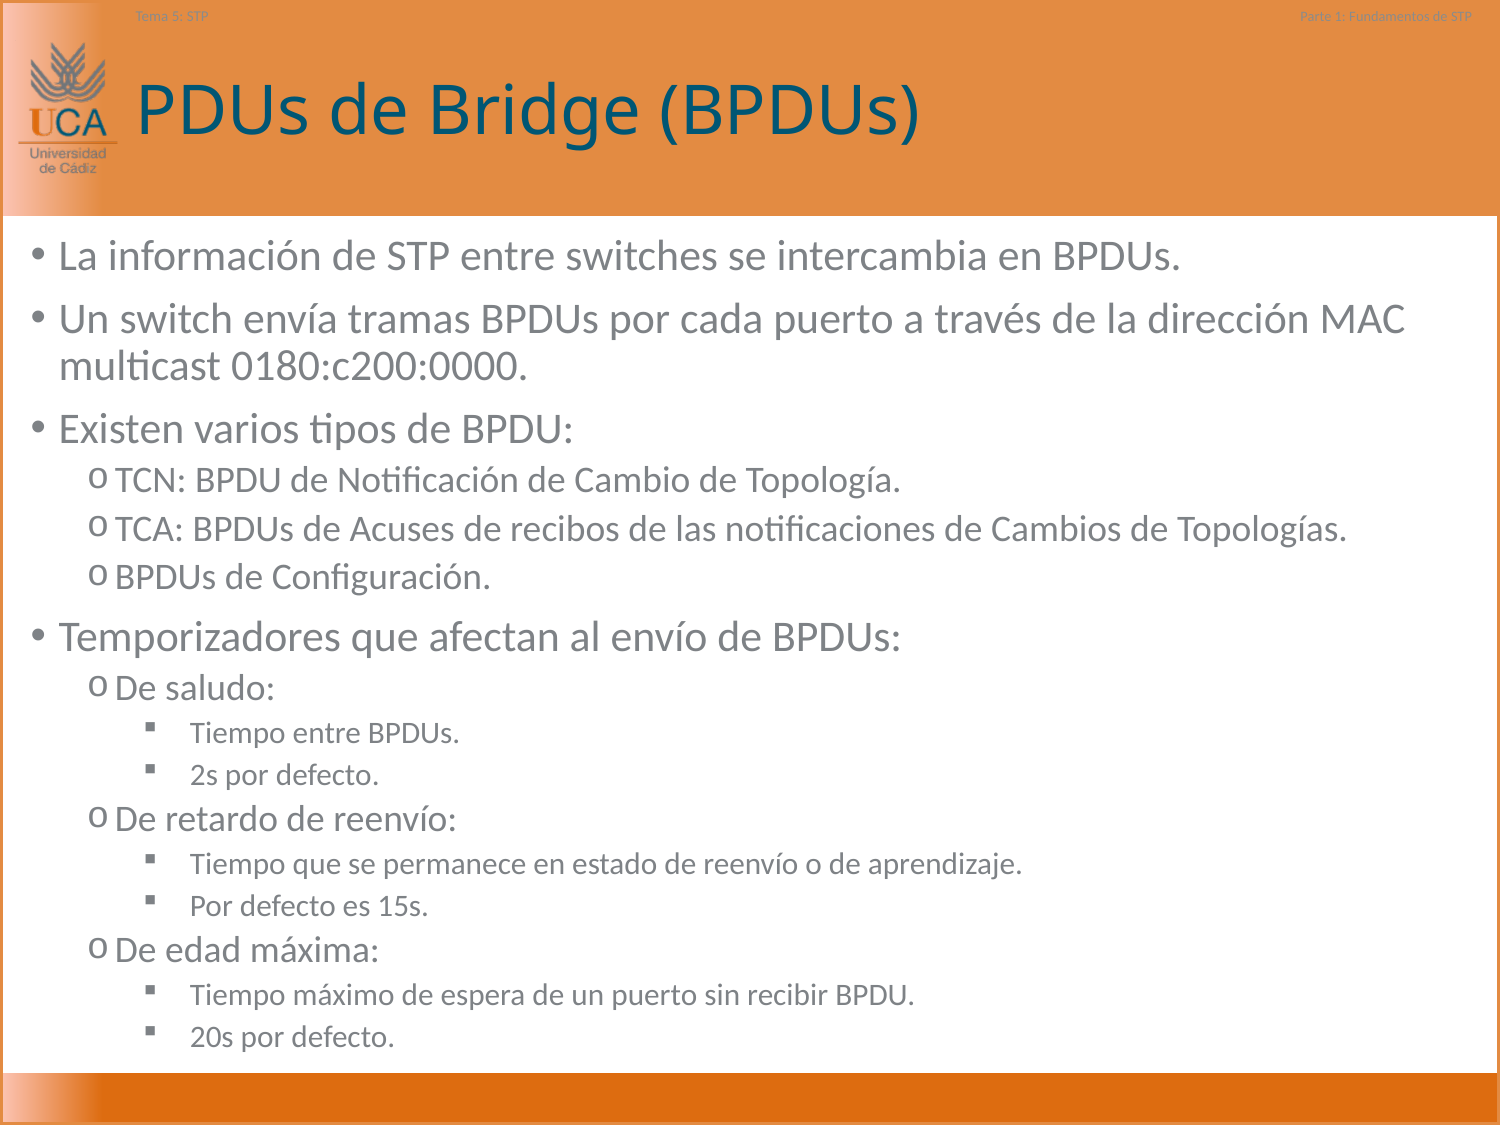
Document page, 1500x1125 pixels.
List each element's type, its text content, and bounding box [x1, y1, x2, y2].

list La información de STP entre switches se intercambia en BPDUs. Un switch envía tramas BPDUs por cada puerto a través de la dirección MAC multicast 0180:c200:0000. Existen varios tipos de BPDU: TCN: BPDU de Notificación de Cambio de Topología. TCA: BPDUs de Acuses de recibos de las notificaciones de Cambios de Topologías. BPDUs de Configuración. Temporizadores que afectan al envío de BPDUs: De saludo: Tiempo entre BPDUs. 2s por defecto. De retardo de reenvío: Tiempo que se permanece en estado de reenvío o de aprendizaje. Por defecto es 15s. De edad máxima: Tiempo máximo de espera de un puerto sin recibir BPDU. 20s por defecto. [15, 225, 1488, 1074]
picture [15, 40, 121, 176]
list Tema 5: STP [120, 1, 831, 33]
title PDUs de Bridge (BPDUs) [120, 48, 1488, 176]
list Parte 1: Fundamentos de STP [841, 1, 1488, 33]
